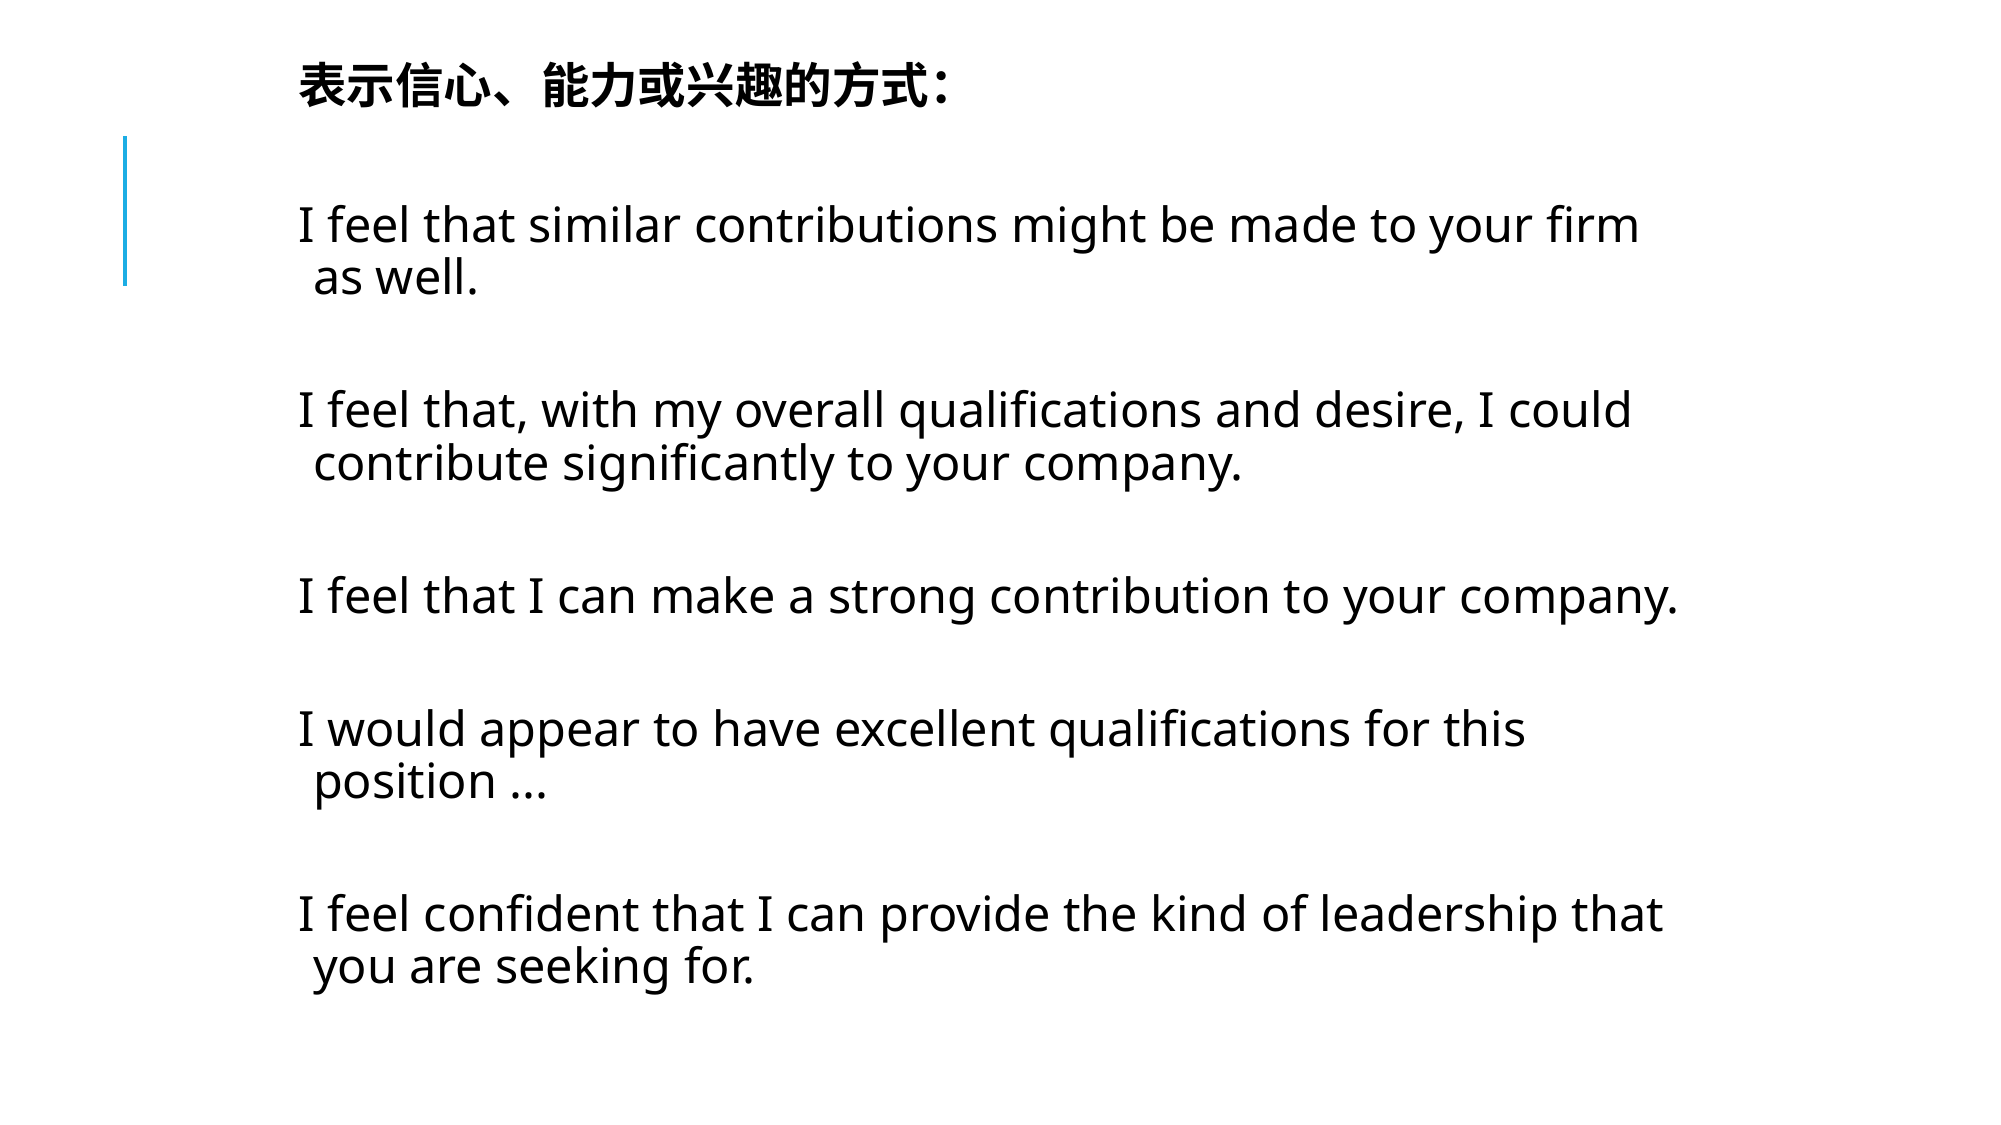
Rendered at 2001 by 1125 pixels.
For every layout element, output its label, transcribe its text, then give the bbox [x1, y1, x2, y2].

list 表示信心、能力或兴趣的方式： I feel that similar contributions might be made to your firm as well. I feel that, with my overall qualifications and desire, I could contribute significantly to your company. I feel that I can make a strong contribution to your company. I would appear to have excellent qualifications for this position ... I feel confident that I can provide the kind of leadership that you are seeking for. [291, 54, 1701, 1047]
